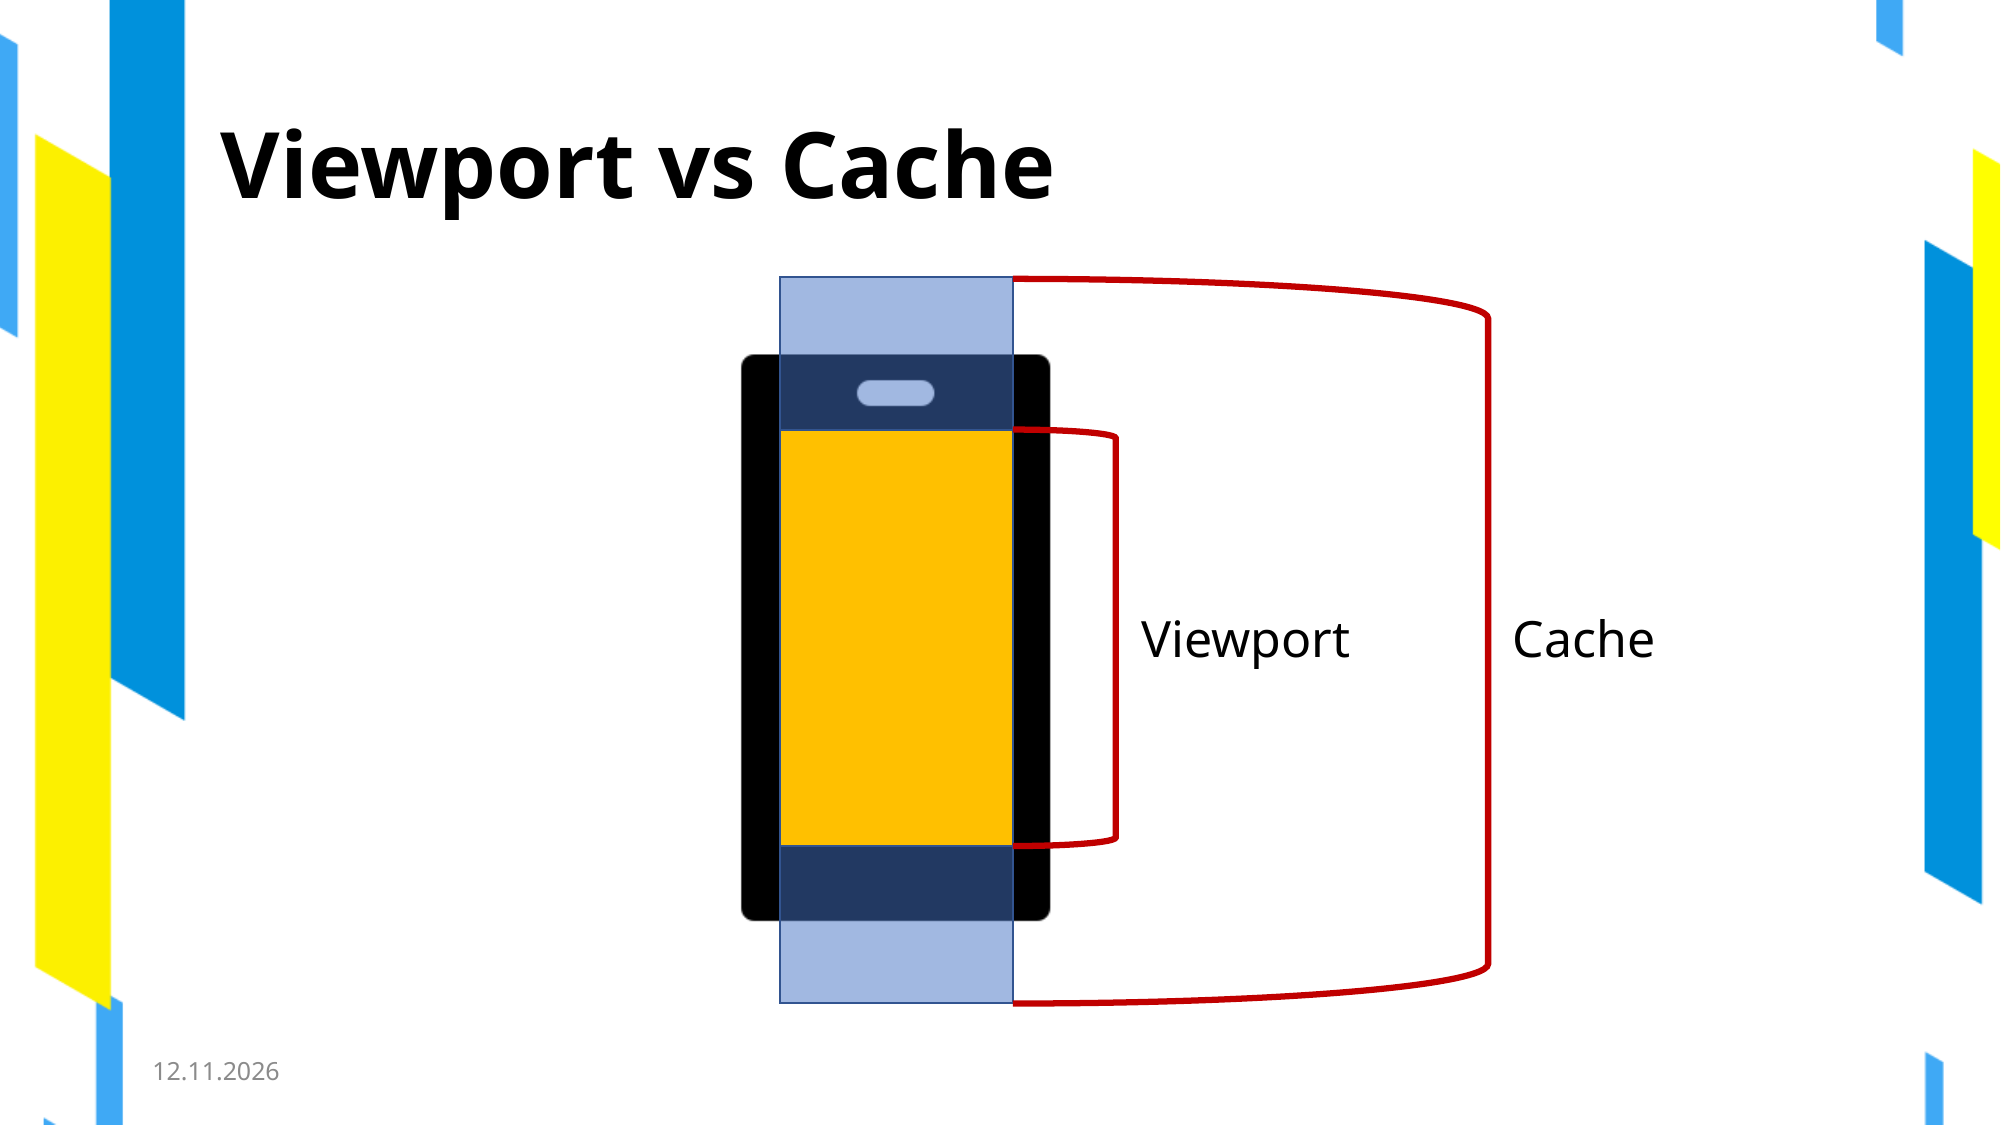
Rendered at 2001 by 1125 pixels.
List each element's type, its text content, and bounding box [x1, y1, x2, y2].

picture [0, 0, 2001, 1125]
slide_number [137, 1042, 588, 1103]
title Viewport vs Cache [205, 59, 1863, 278]
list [587, 329, 1205, 947]
text_box [1012, 278, 1489, 1005]
text_box [779, 947, 1012, 1004]
text_box Viewport [1205, 599, 1366, 675]
text_box [779, 276, 1014, 329]
text_box Cache [1498, 599, 1671, 675]
